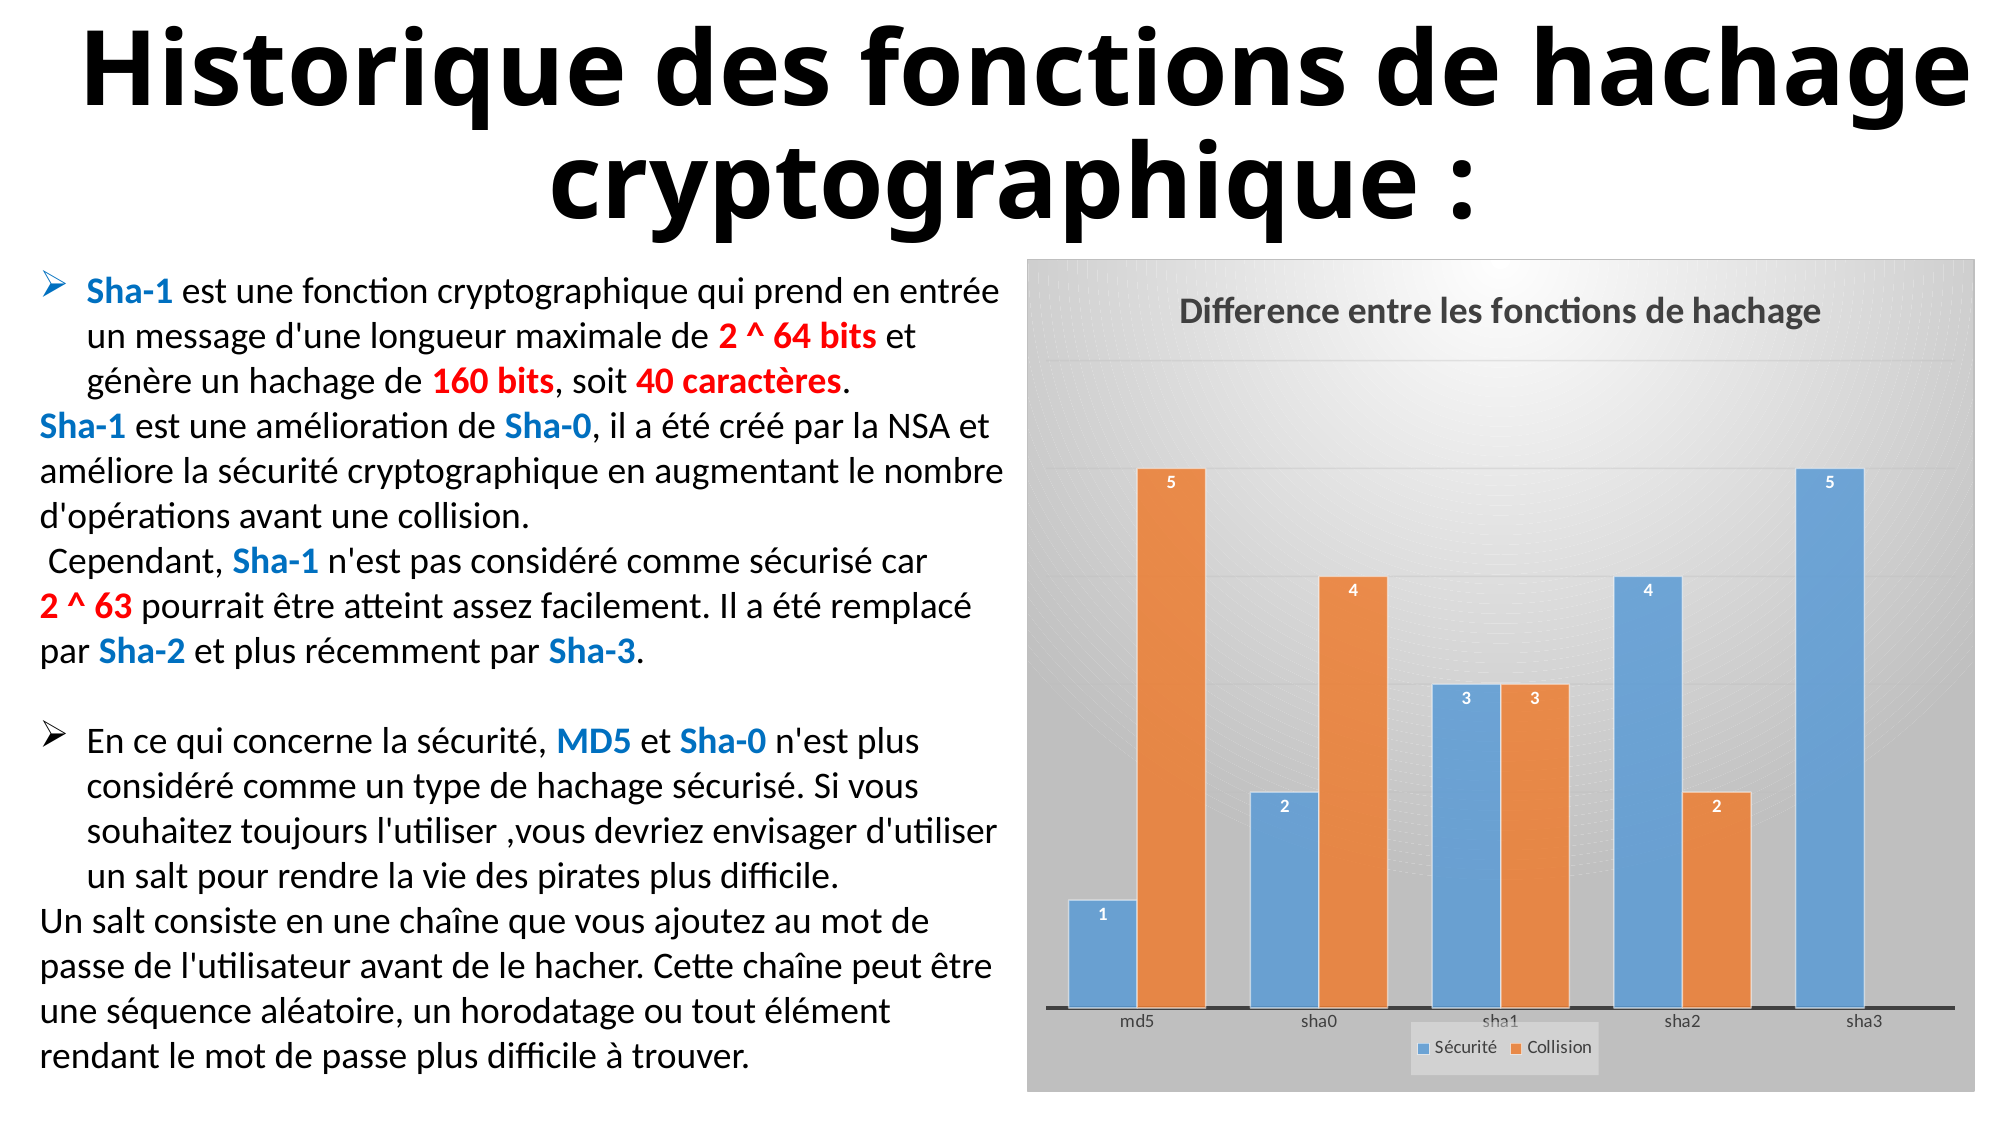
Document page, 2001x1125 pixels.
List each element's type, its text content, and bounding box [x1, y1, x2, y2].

text_box Sha-1 est une fonction cryptographique qui prend en entrée un message d'une longueur maximale de 2 ^ 64 bits et génère un hachage de 160 bits, soit 40 caractères. Sha-1 est une amélioration de Sha-0, il a été créé par la NSA et améliore la sécurité cryptographique en augmentant le nombre d'opérations avant une collision. Cependant, Sha-1 n'est pas considéré comme sécurisé car 2 ^ 63 pourrait être atteint assez facilement. Il a été remplacé par Sha-2 et plus récemment par Sha-3. En ce qui concerne la sécurité, MD5 et Sha-0 n'est plus considéré comme un type de hachage sécurisé. Si vous souhaitez toujours l'utiliser ,vous devriez envisager d'utiliser un salt pour rendre la vie des pirates plus difficile. Un salt consiste en une chaîne que vous ajoutez au mot de passe de l'utilisateur avant de le hacher. Cette chaîne peut être une séquence aléatoire, un horodatage ou tout élément rendant le mot de passe plus difficile à trouver. [24, 258, 1026, 1084]
chart [1026, 258, 1975, 1092]
title Historique des fonctions de hachage cryptographique : [0, 19, 2000, 237]
